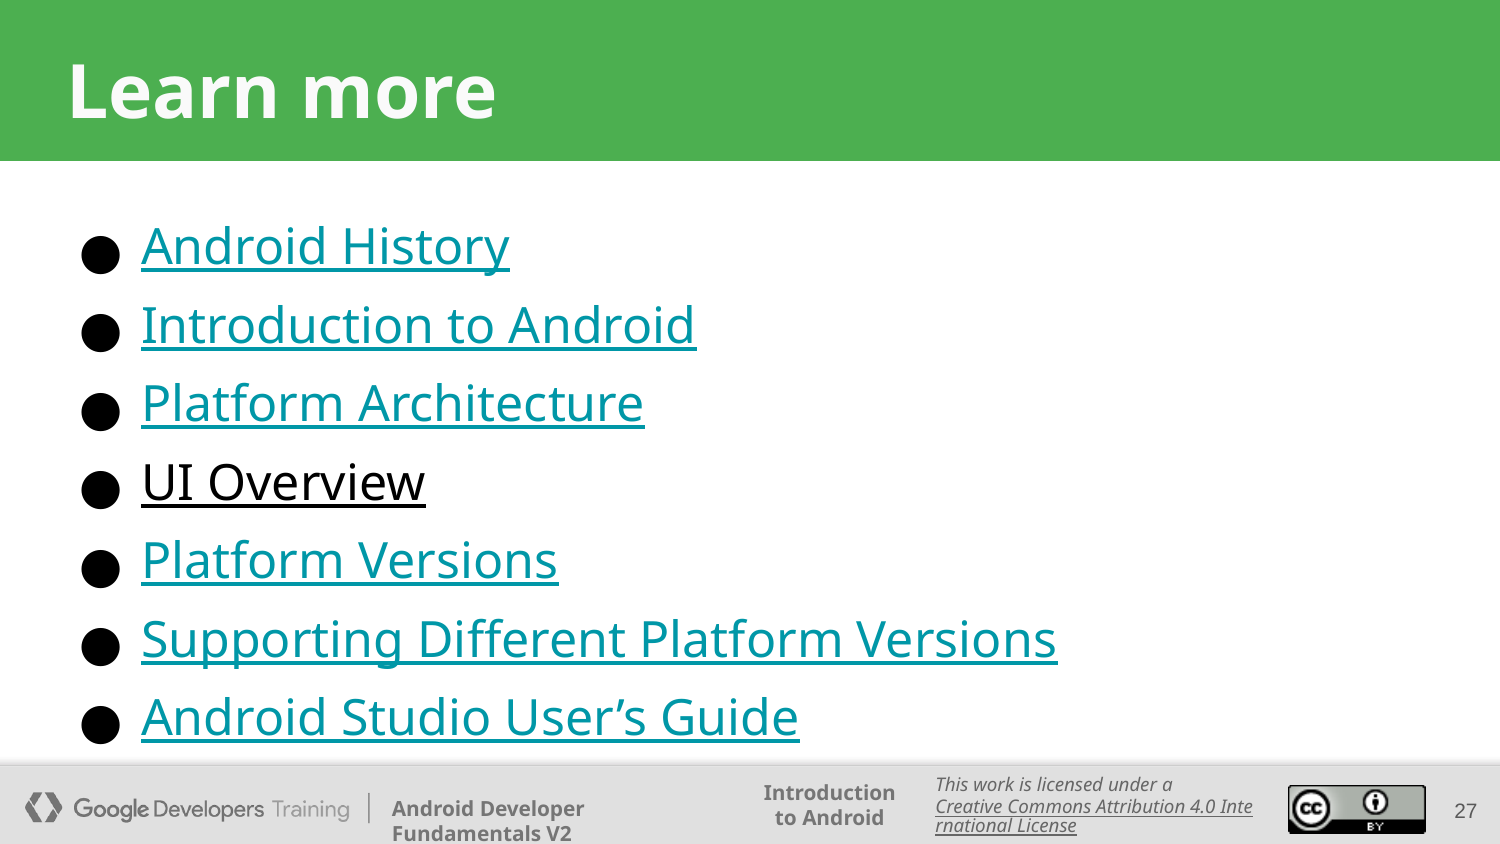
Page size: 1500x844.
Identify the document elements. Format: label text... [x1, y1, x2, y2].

slide_number ‹#› [1402, 777, 1493, 842]
list Android History Introduction to Android Platform Architecture UI Overview Platform Versions Supporting Different Platform Versions Android Studio User’s Guide [51, 189, 1449, 762]
title Learn more [51, 28, 1449, 122]
picture [0, 161, 1500, 844]
